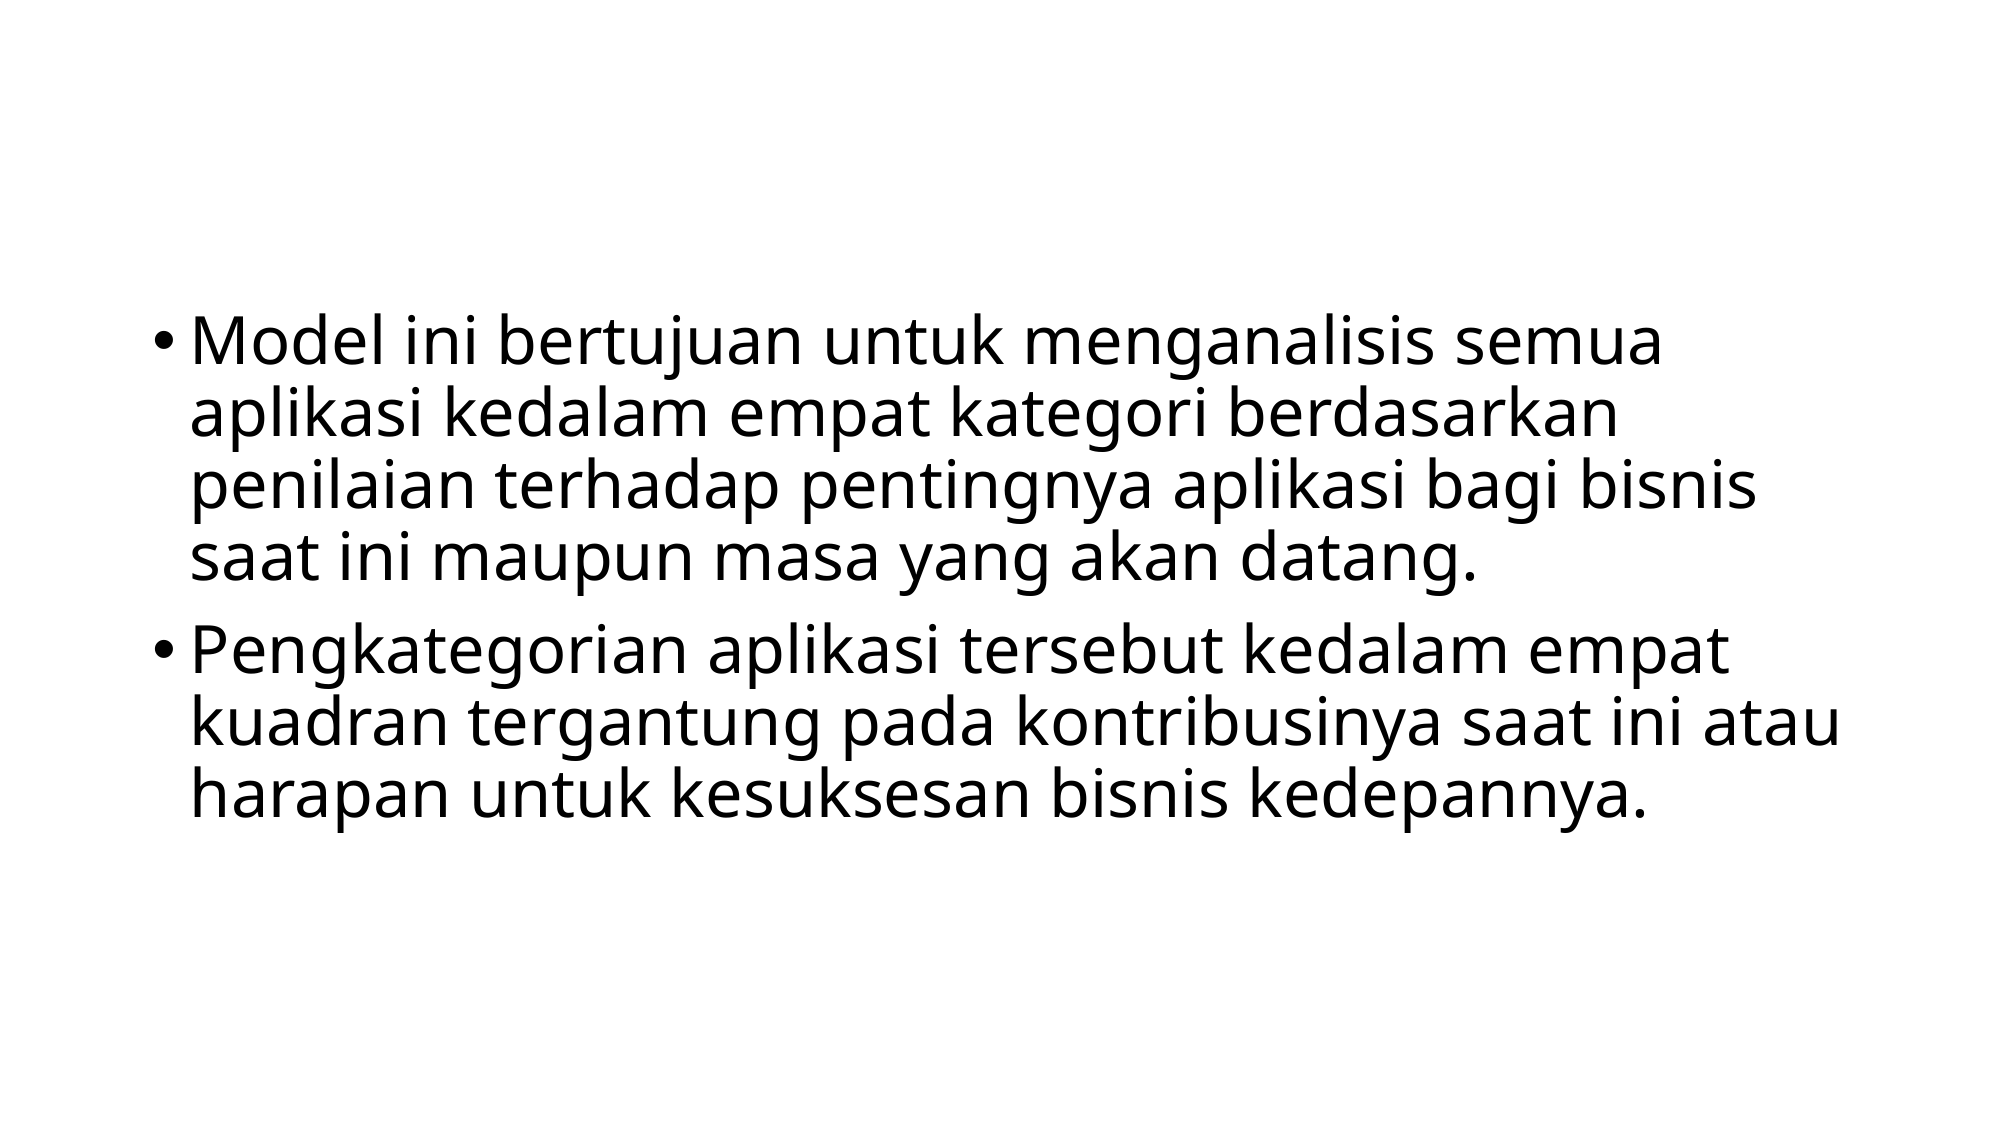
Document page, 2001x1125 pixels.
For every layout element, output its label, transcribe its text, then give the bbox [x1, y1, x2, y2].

list Model ini bertujuan untuk menganalisis semua aplikasi kedalam empat kategori berdasarkan penilaian terhadap pentingnya aplikasi bagi bisnis saat ini maupun masa yang akan datang. Pengkategorian aplikasi tersebut kedalam empat kuadran tergantung pada kontribusinya saat ini atau harapan untuk kesuksesan bisnis kedepannya. [137, 299, 1863, 1014]
